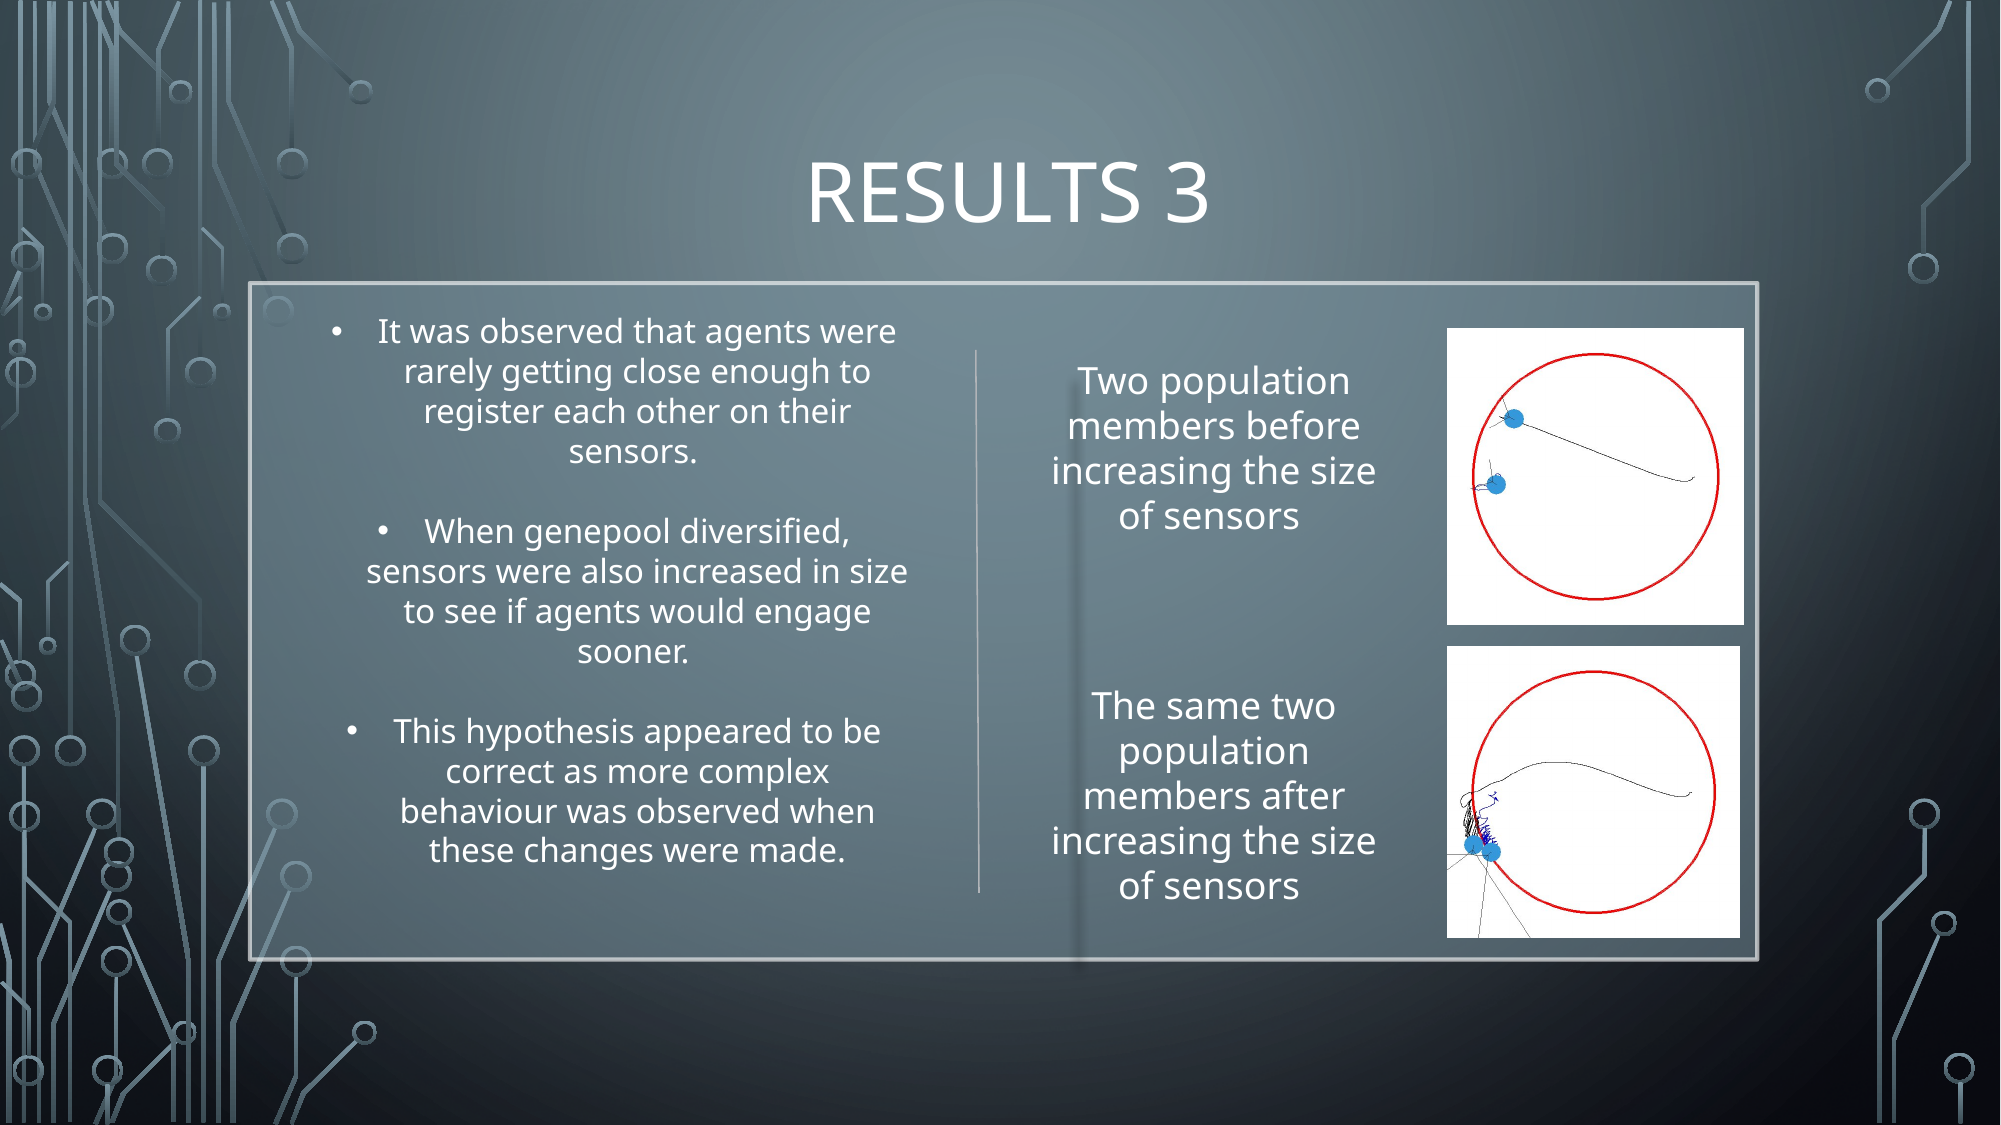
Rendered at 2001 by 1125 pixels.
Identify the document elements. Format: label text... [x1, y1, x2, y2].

title Results 3 [287, 0, 1731, 282]
text_box It was observed that agents were rarely getting close enough to register each other on their sensors. When genepool diversified, sensors were also increased in size to see if agents would engage sooner. This hypothesis appeared to be correct as more complex behaviour was observed when these changes were made. [303, 303, 925, 877]
picture [1447, 328, 1744, 625]
text_box [249, 282, 1758, 960]
picture [1447, 646, 1740, 939]
text_box Two population members before increasing the size of sensors [1029, 349, 1399, 545]
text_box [975, 349, 980, 894]
text_box The same two population members after increasing the size of sensors [1029, 674, 1399, 915]
